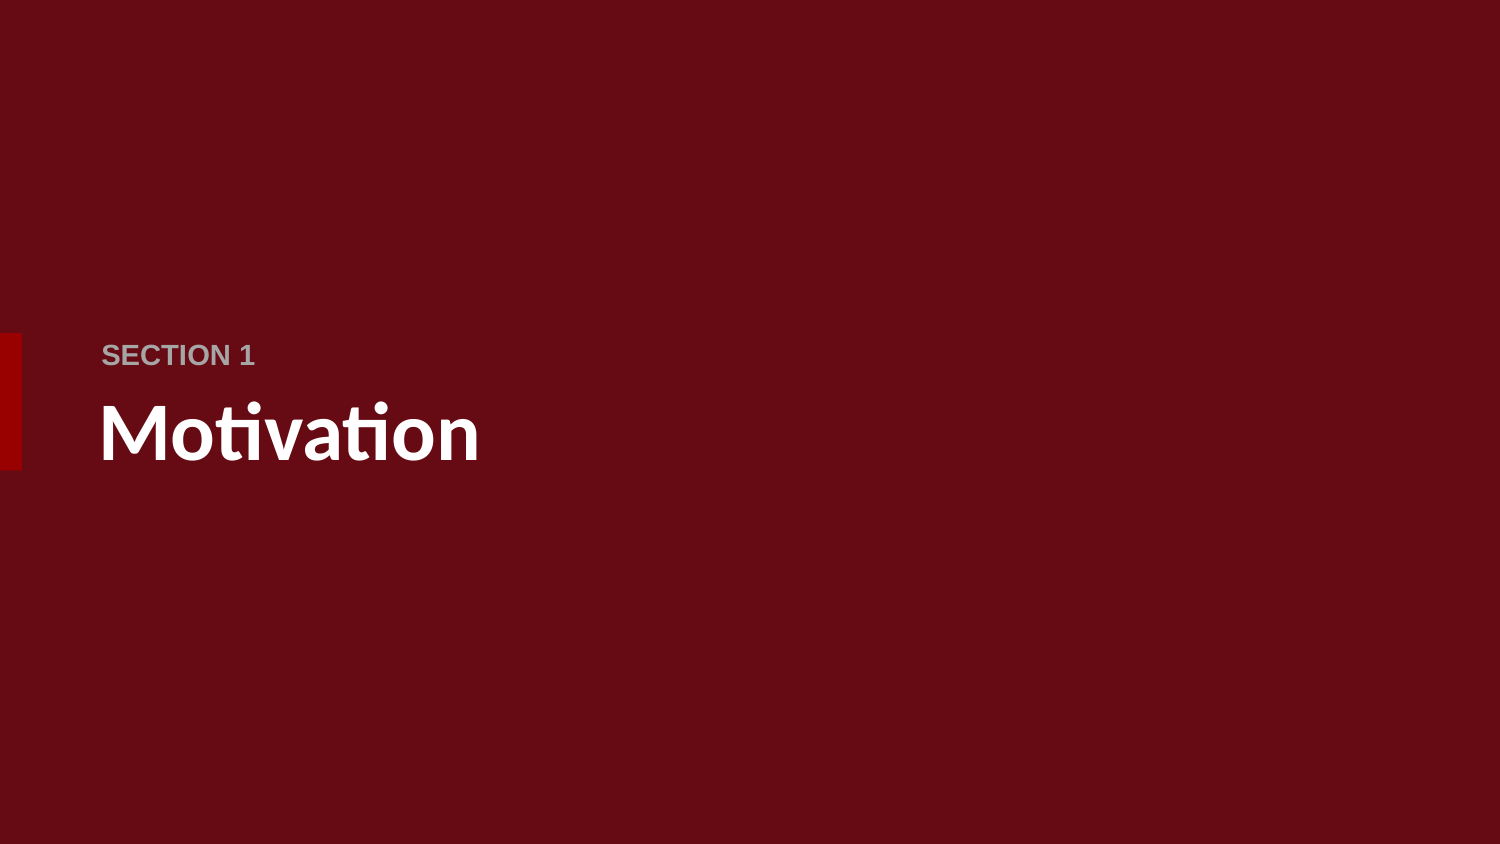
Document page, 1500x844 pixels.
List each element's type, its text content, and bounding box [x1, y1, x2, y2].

list SECTION 1 [86, 333, 694, 375]
title Motivation [83, 373, 1199, 481]
